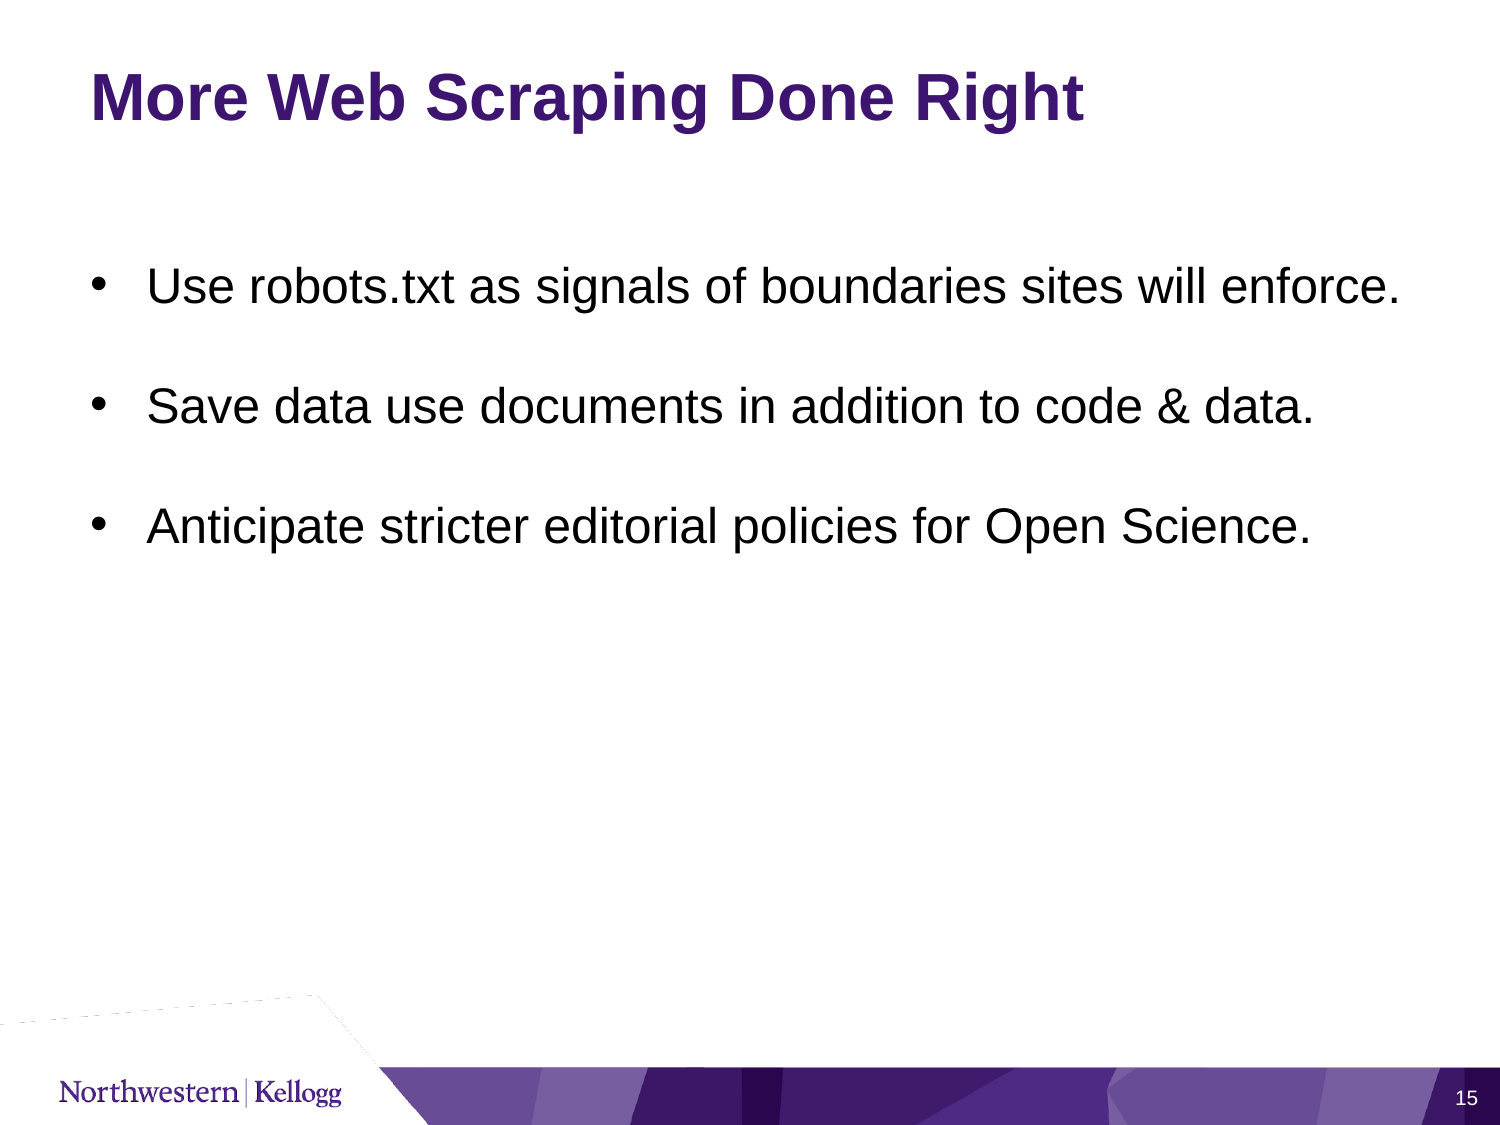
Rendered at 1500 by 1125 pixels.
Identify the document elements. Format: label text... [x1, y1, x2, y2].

picture [0, 0, 1500, 1125]
title More Web Scraping Done Right [75, 0, 1425, 186]
slide_number 15 [1425, 1067, 1494, 1125]
text_box Use robots.txt as signals of boundaries sites will enforce. Save data use documents in addition to code & data. Anticipate stricter editorial policies for Open Science. [75, 186, 1477, 1018]
